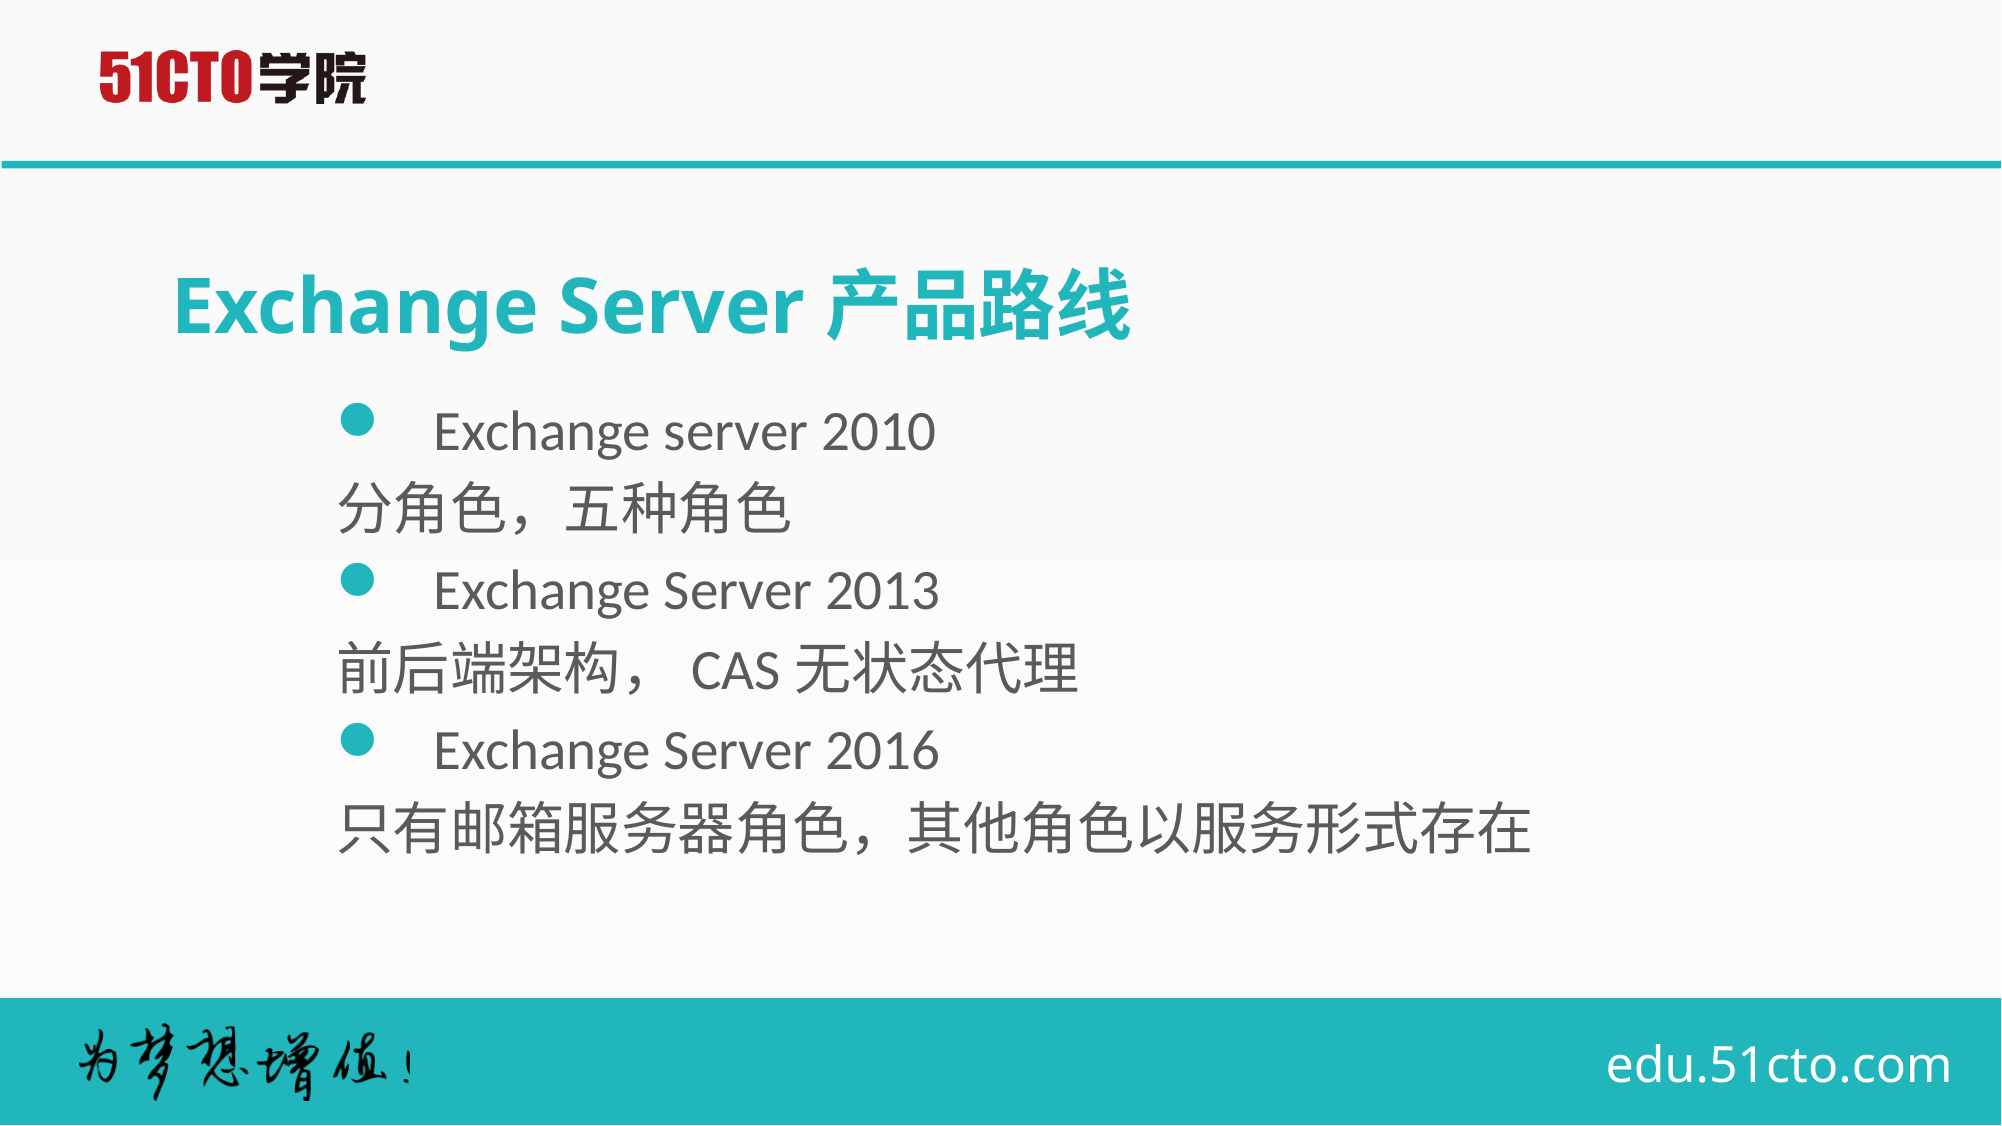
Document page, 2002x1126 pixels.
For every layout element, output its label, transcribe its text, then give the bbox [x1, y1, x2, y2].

picture [79, 1023, 410, 1101]
picture [100, 50, 366, 104]
list Exchange server 2010 分角色，五种角色 Exchange Server 2013 前后端架构，CAS无状态代理 Exchange Server 2016 只有邮箱服务器角色，其他角色以服务形式存在 [161, 385, 1828, 870]
title Exchange Server产品路线 [156, 243, 1831, 362]
